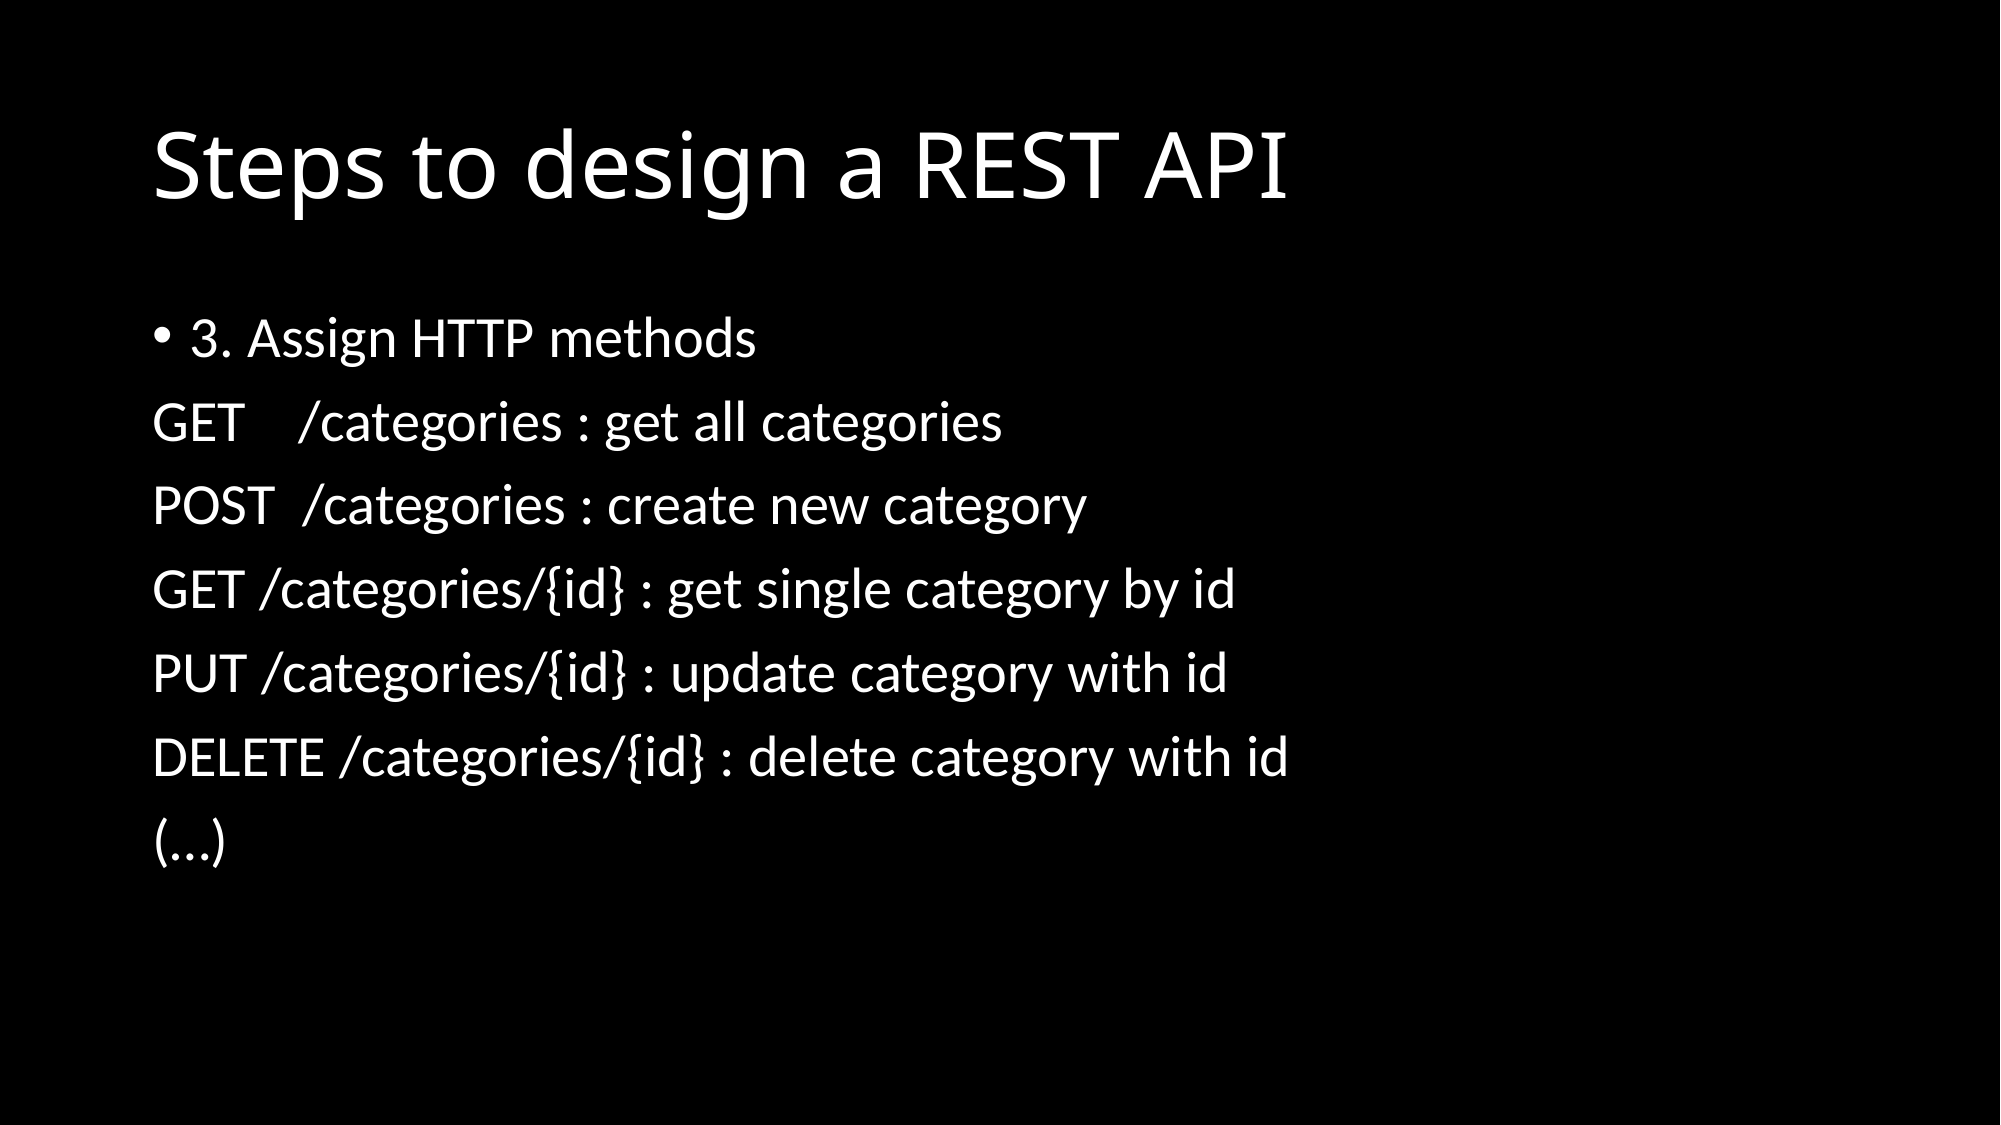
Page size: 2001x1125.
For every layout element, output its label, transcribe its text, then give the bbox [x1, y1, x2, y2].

list 3. Assign HTTP methods GET /categories : get all categories POST /categories : create new category GET /categories/{id} : get single category by id PUT /categories/{id} : update category with id DELETE /categories/{id} : delete category with id (…) [137, 299, 1863, 1014]
title Steps to design a REST API [137, 59, 1863, 278]
